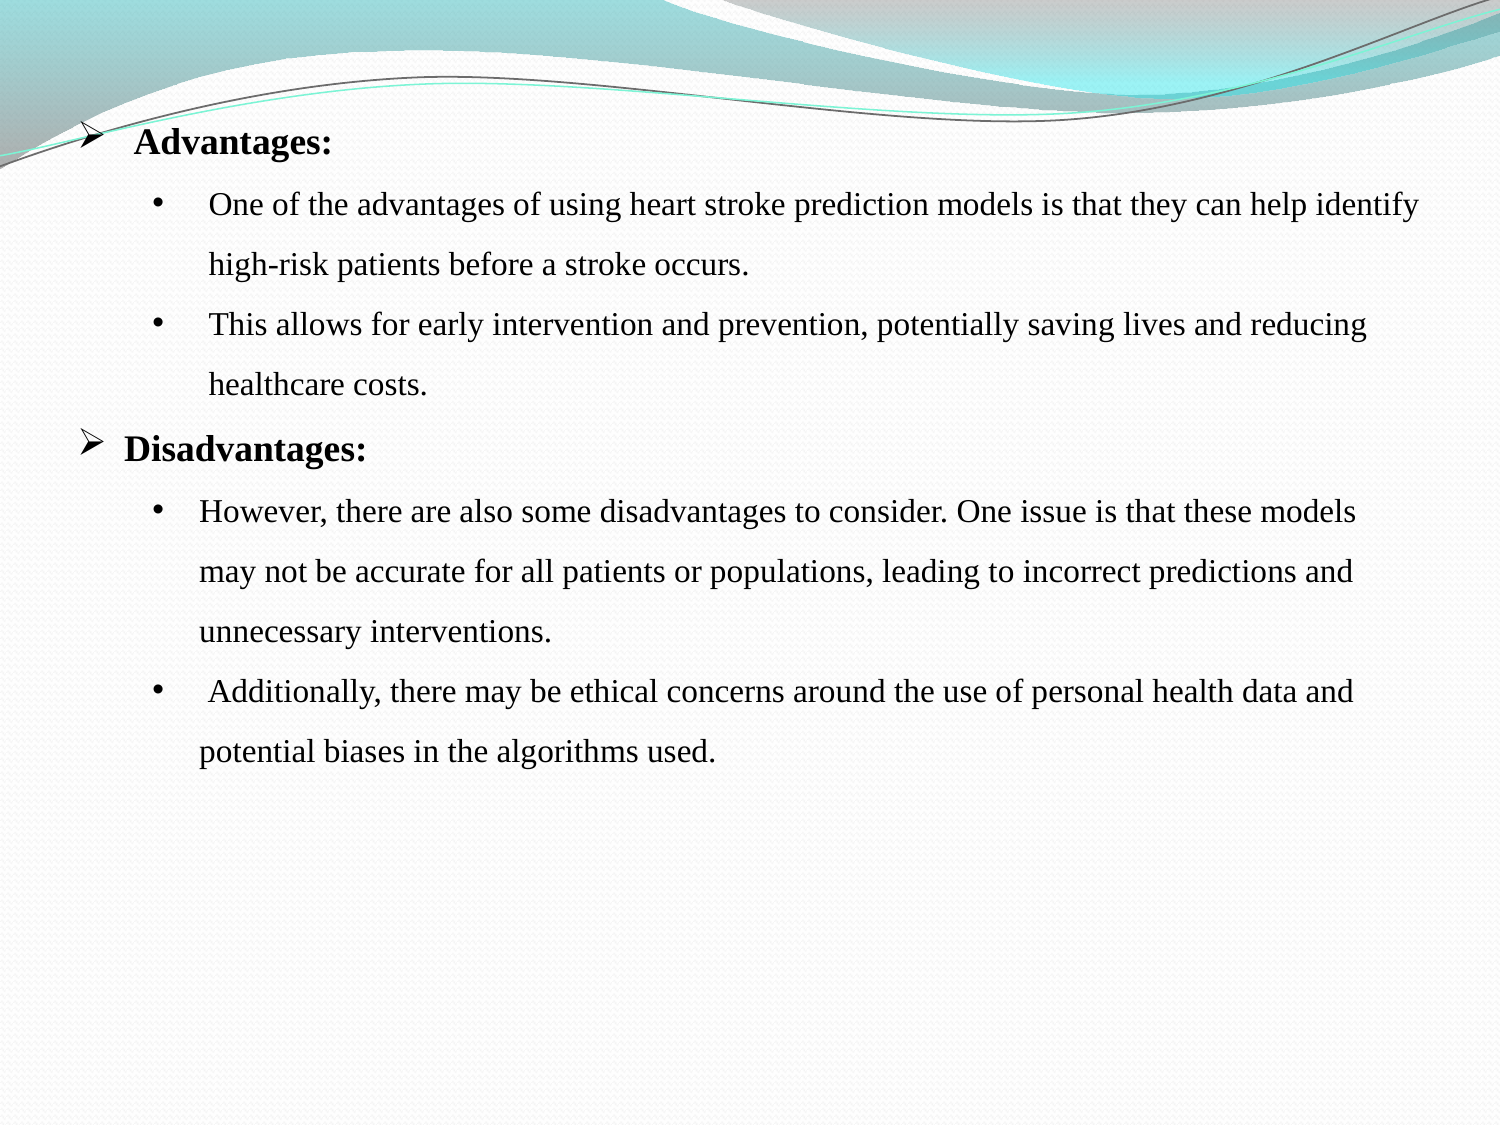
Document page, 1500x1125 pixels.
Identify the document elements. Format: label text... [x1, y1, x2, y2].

text_box Advantages: One of the advantages of using heart stroke prediction models is that they can help identify high-risk patients before a stroke occurs. This allows for early intervention and prevention, potentially saving lives and reducing healthcare costs. Disadvantages: However, there are also some disadvantages to consider. One issue is that these models may not be accurate for all patients or populations, leading to incorrect predictions and unnecessary interventions. Additionally, there may be ethical concerns around the use of personal health data and potential biases in the algorithms used. [62, 87, 1438, 822]
